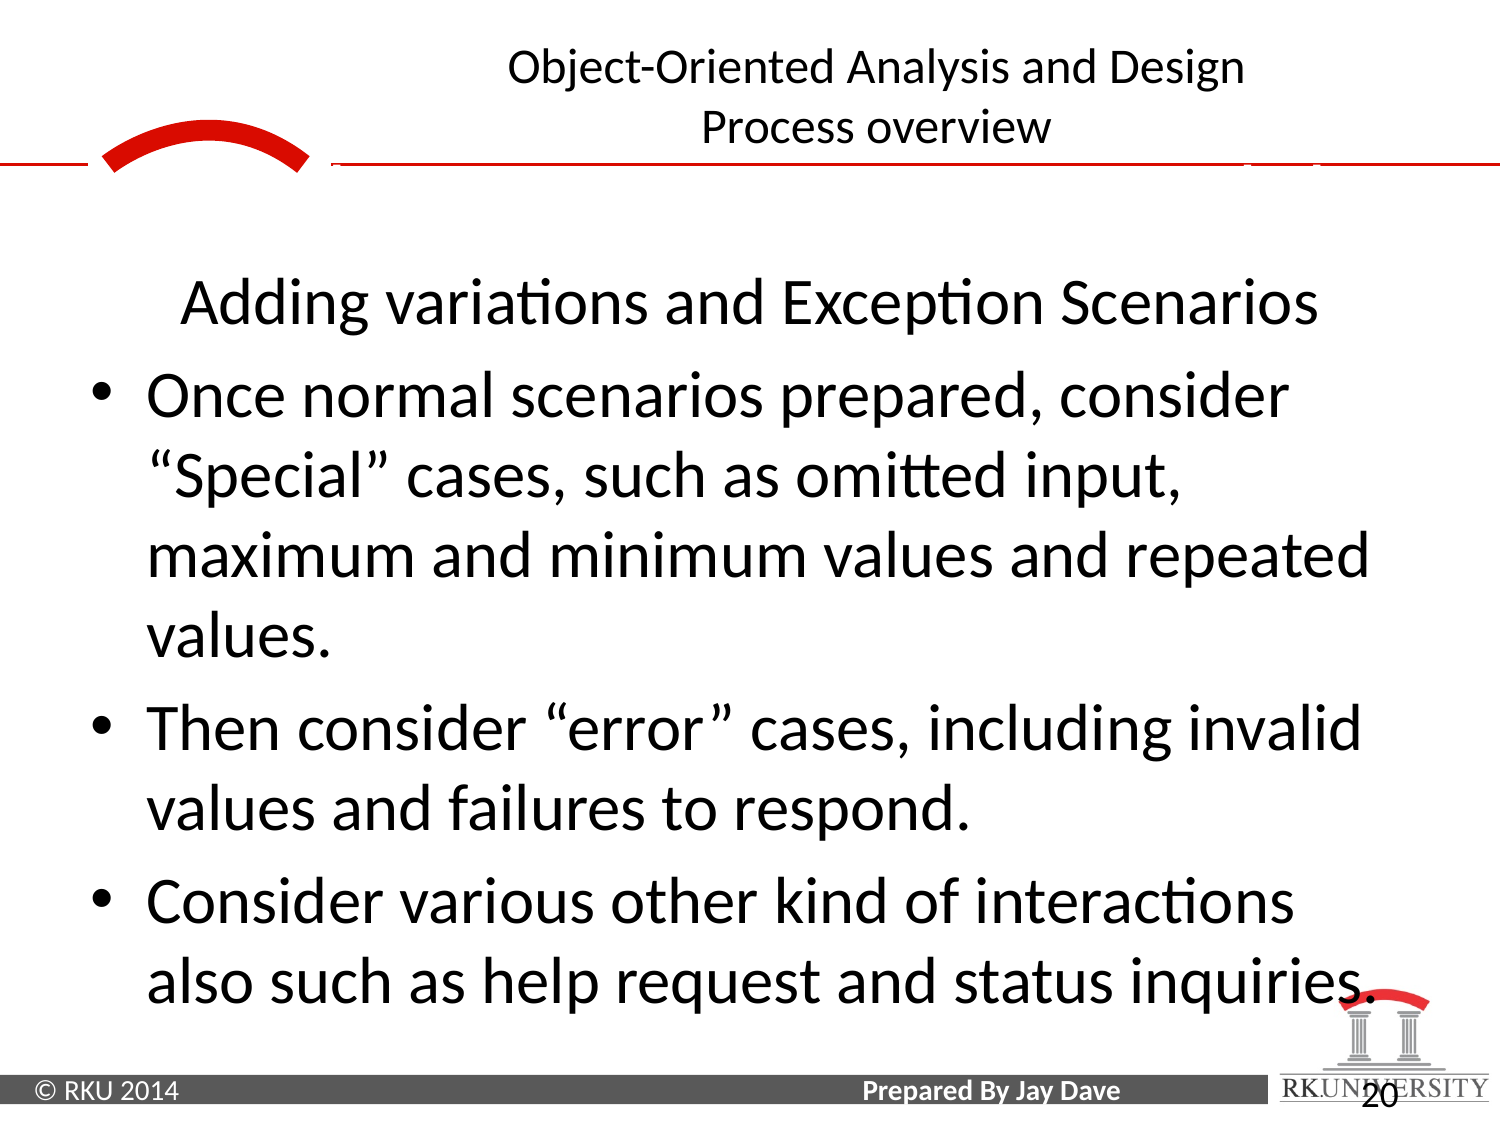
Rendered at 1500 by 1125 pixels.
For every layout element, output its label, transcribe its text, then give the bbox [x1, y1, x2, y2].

text_box Application Interaction Model [74, 137, 1425, 220]
picture [1268, 963, 1500, 1125]
slide_number ‹#› [1345, 1062, 1467, 1108]
list Adding variations and Exception Scenarios Once normal scenarios prepared, consider “Special” cases, such as omitted input, maximum and minimum values and repeated values. Then consider “error” cases, including invalid values and failures to respond. Consider various other kind of interactions also such as help request and status inquiries. [75, 249, 1425, 1009]
